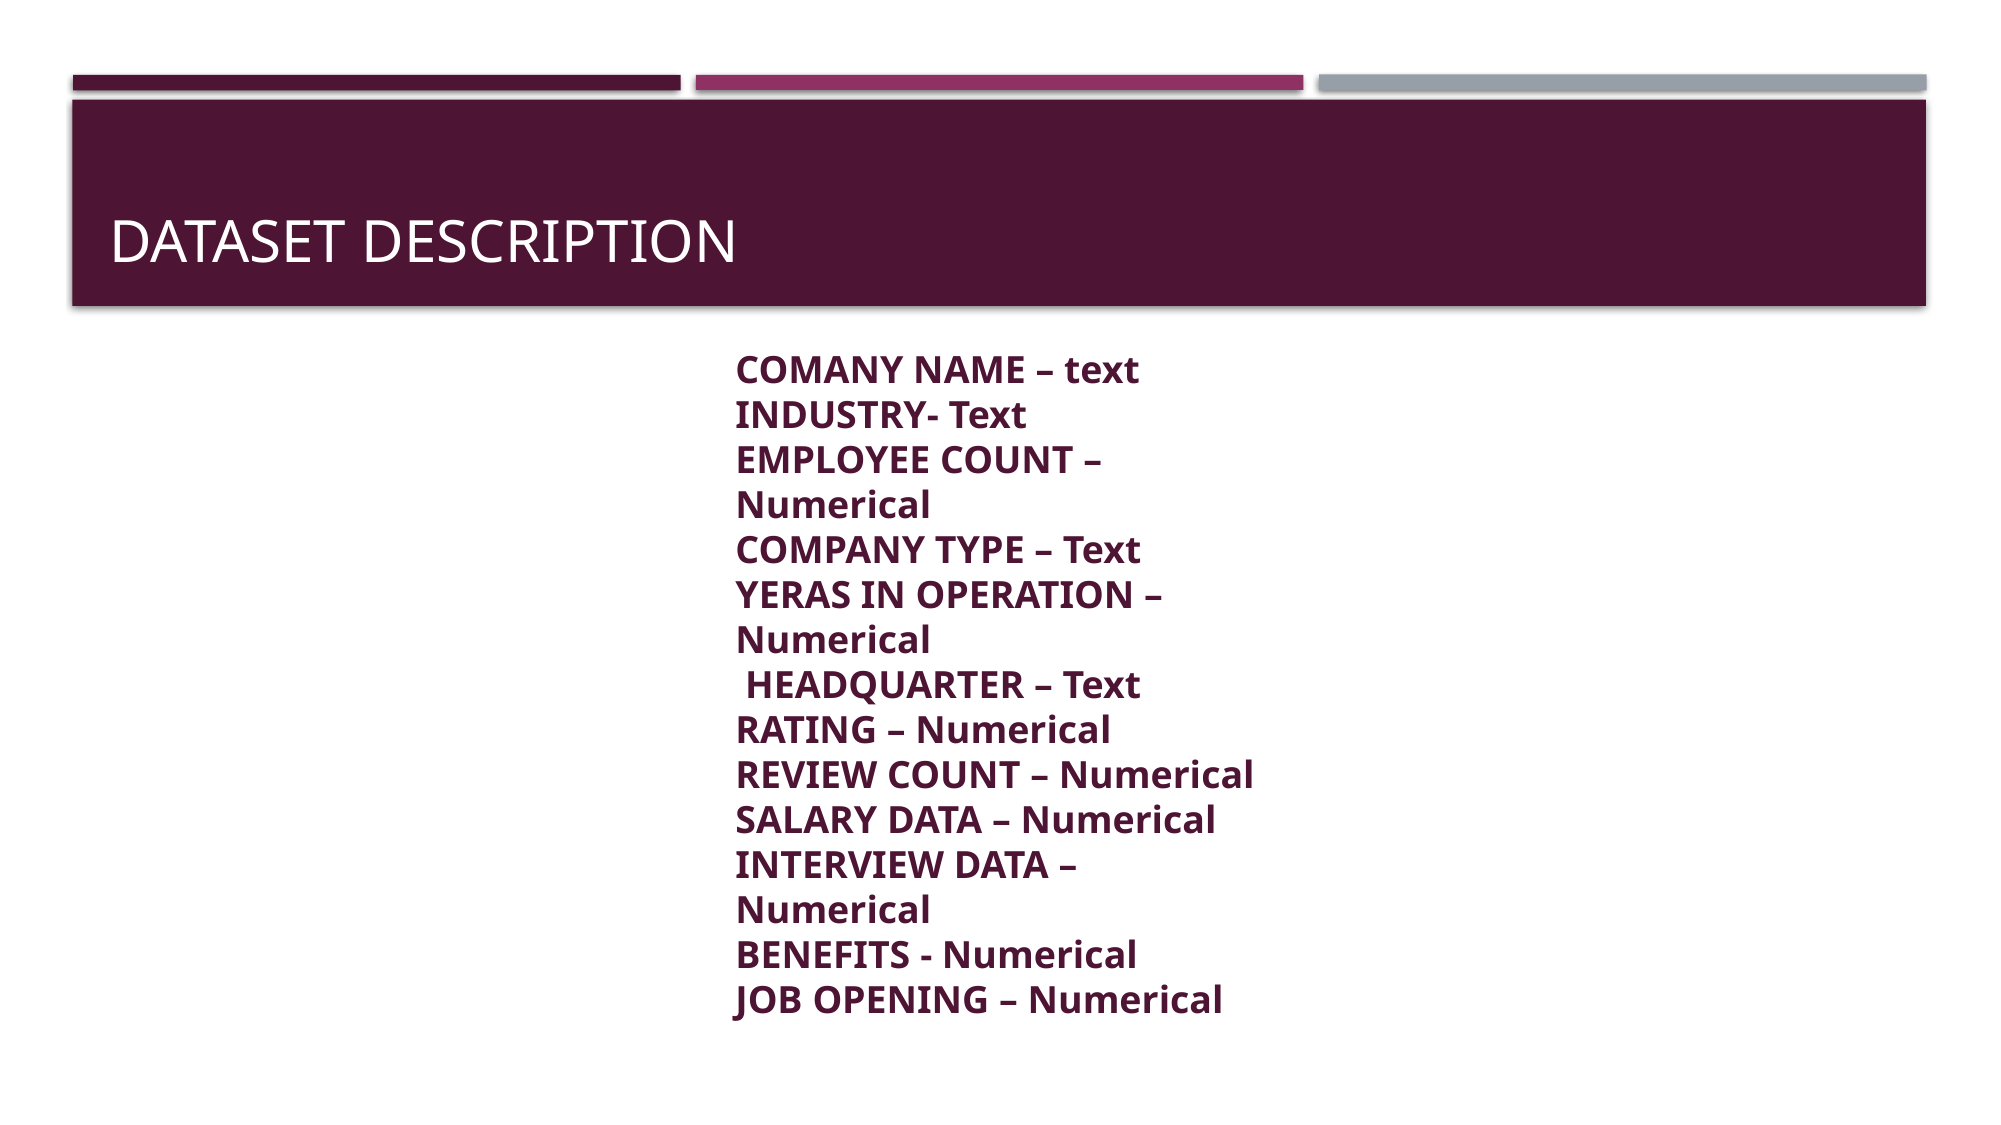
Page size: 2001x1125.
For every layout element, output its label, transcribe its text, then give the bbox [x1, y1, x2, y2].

text_box COMANY NAME – text INDUSTRY- Text EMPLOYEE COUNT – Numerical COMPANY TYPE – Text YERAS IN OPERATION – Numerical HEADQUARTER – Text RATING – Numerical REVIEW COUNT – Numerical SALARY DATA – Numerical INTERVIEW DATA – Numerical BENEFITS - Numerical JOB OPENING – Numerical [720, 338, 1278, 1125]
title Dataset Description [94, 119, 1904, 282]
